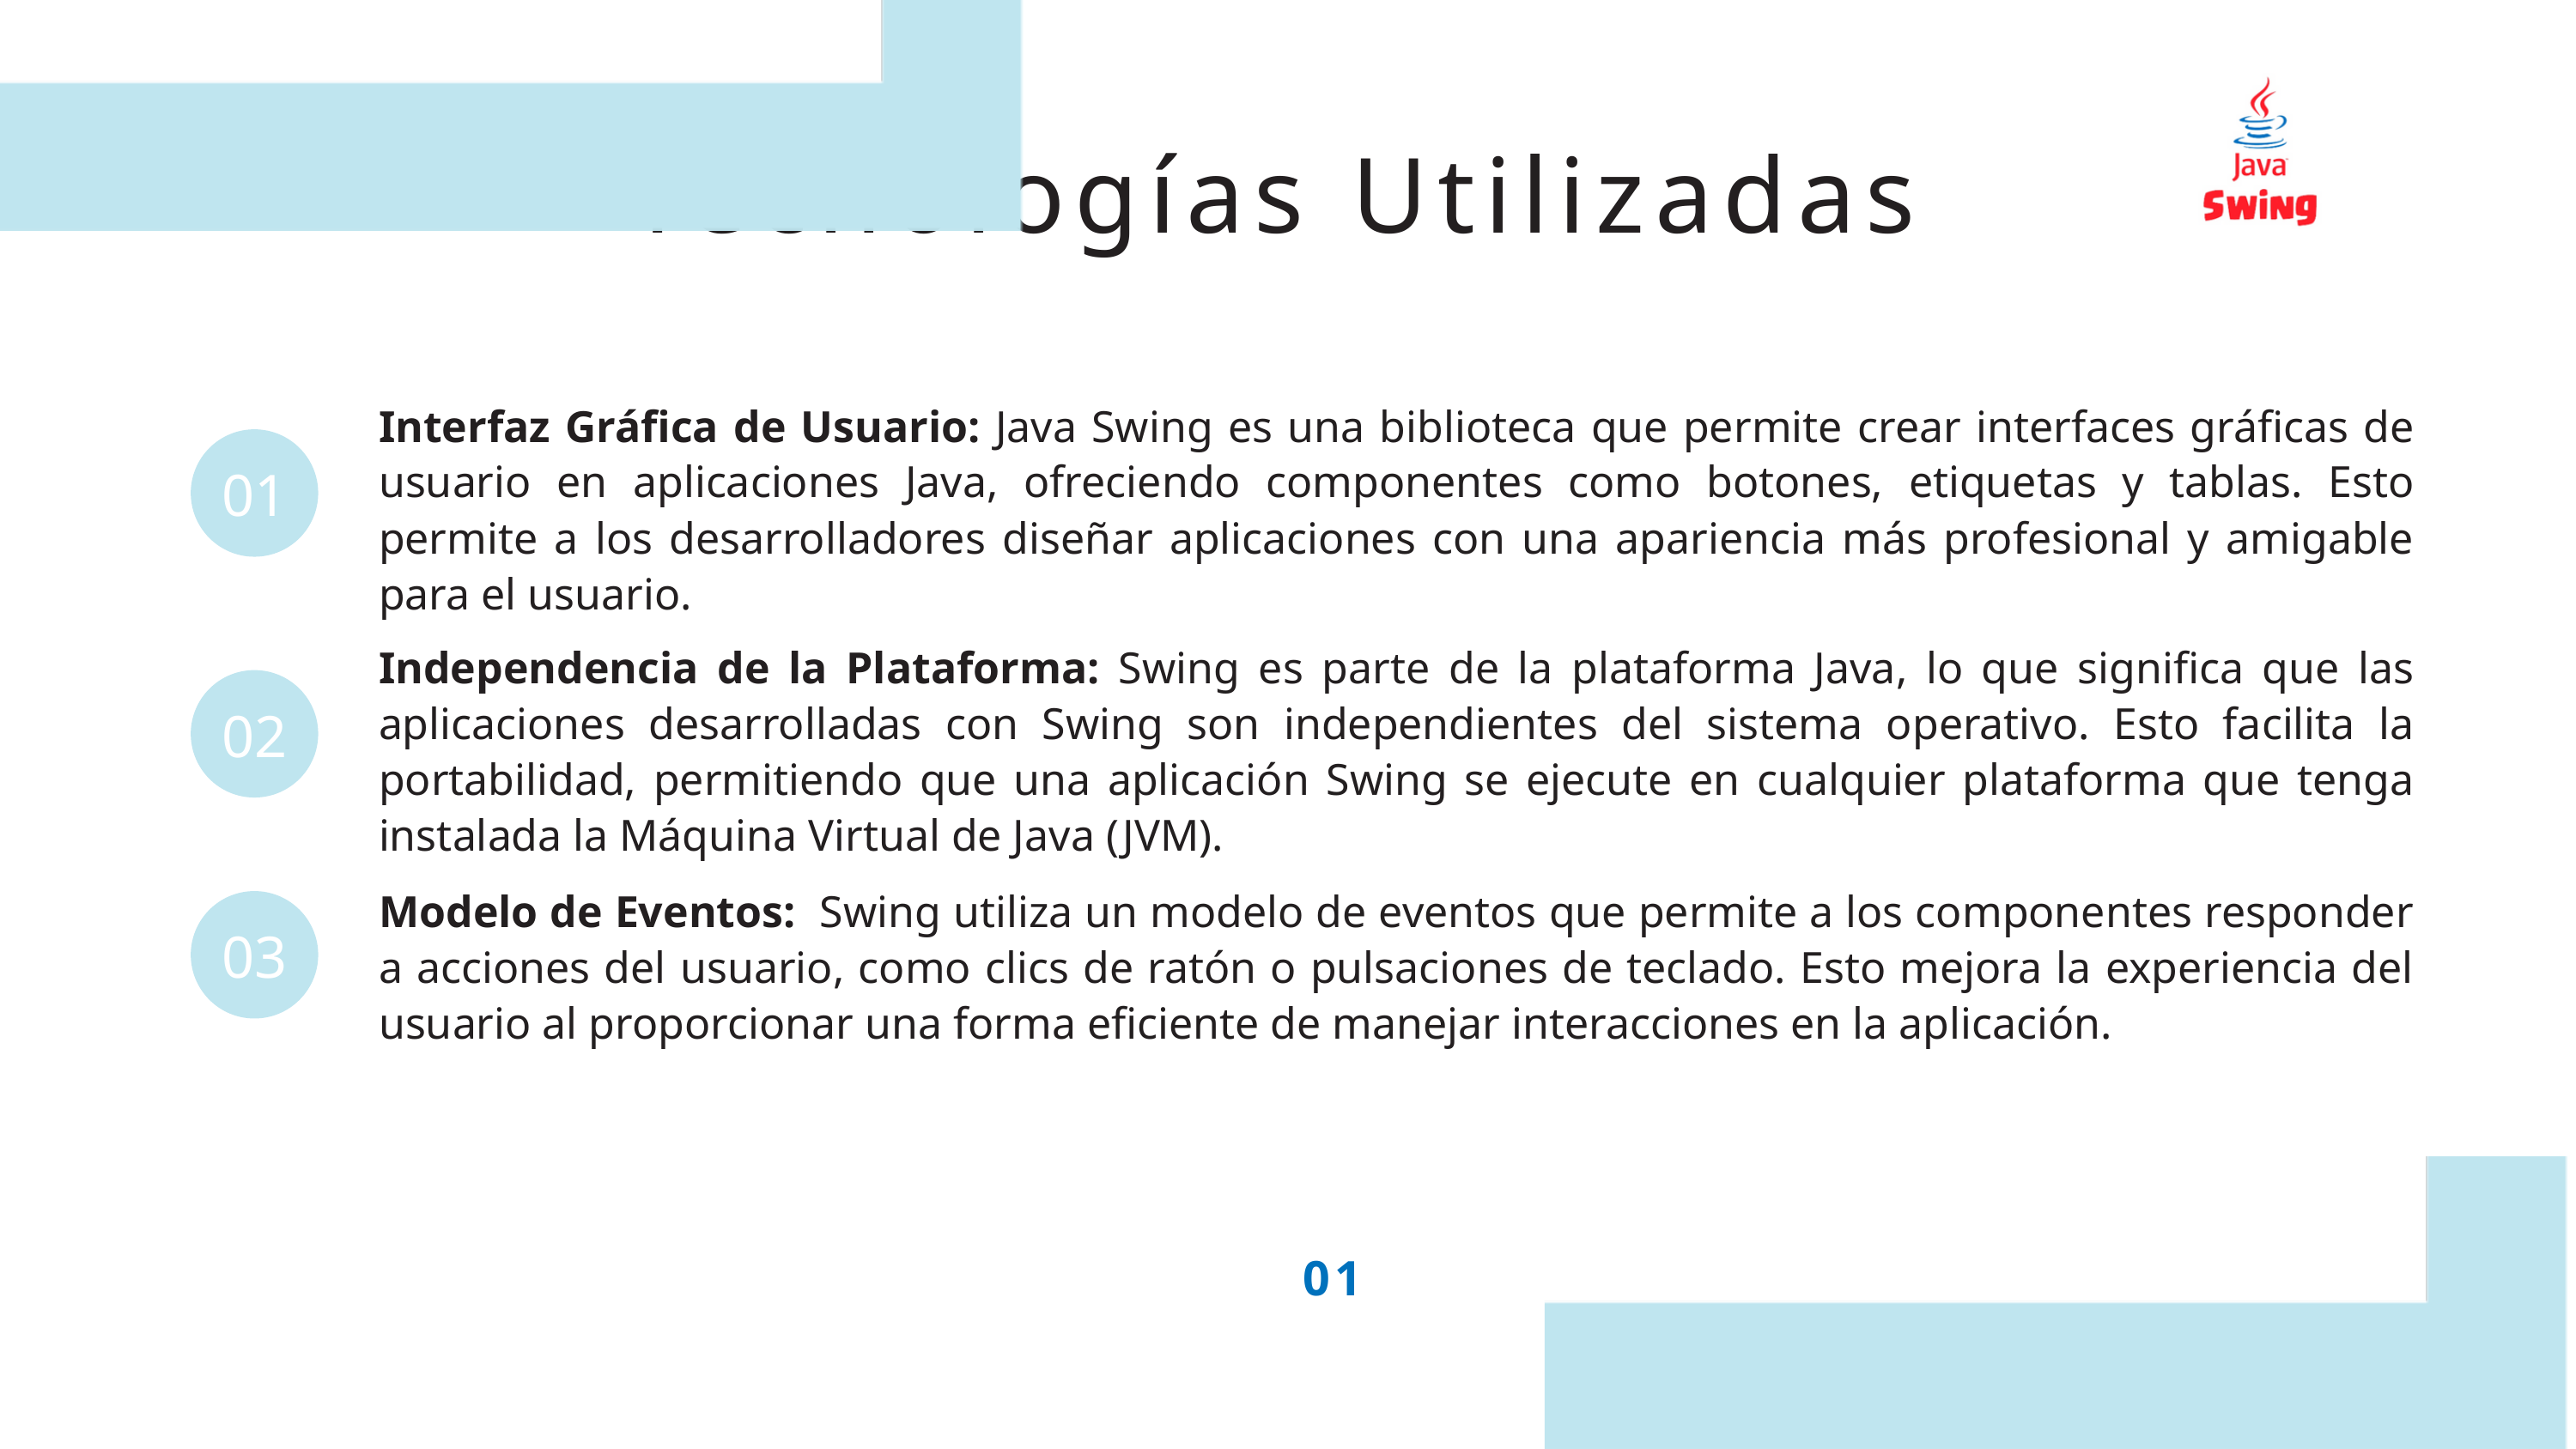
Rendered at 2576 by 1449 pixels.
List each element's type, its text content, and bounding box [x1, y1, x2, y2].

text_box Independencia de la Plataforma: Swing es parte de la plataforma Java, lo que significa que las aplicaciones desarrolladas con Swing son independientes del sistema operativo. Esto facilita la portabilidad, permitiendo que una aplicación Swing se ejecute en cualquier plataforma que tenga instalada la Máquina Virtual de Java (JVM). [378, 636, 2415, 860]
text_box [190, 670, 319, 798]
text_box [0, 0, 1024, 231]
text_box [190, 428, 319, 557]
text_box [1544, 1156, 2568, 1449]
text_box Modelo de Eventos: Swing utiliza un modelo de eventos que permite a los componentes responder a acciones del usuario, como clics de ratón o pulsaciones de teclado. Esto mejora la experiencia del usuario al proporcionar una forma eficiente de manejar interacciones en la aplicación. [378, 880, 2415, 1048]
text_box Interfaz Gráfica de Usuario: Java Swing es una biblioteca que permite crear interfaces gráficas de usuario en aplicaciones Java, ofreciendo componentes como botones, etiquetas y tablas. Esto permite a los desarrolladores diseñar aplicaciones con una apariencia más profesional y amigable para el usuario. [378, 395, 2415, 618]
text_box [190, 890, 319, 1019]
text_box [2186, 72, 2332, 231]
text_box 01 [1294, 1240, 1372, 1307]
text_box Tecnologías Utilizadas [270, 110, 2276, 254]
